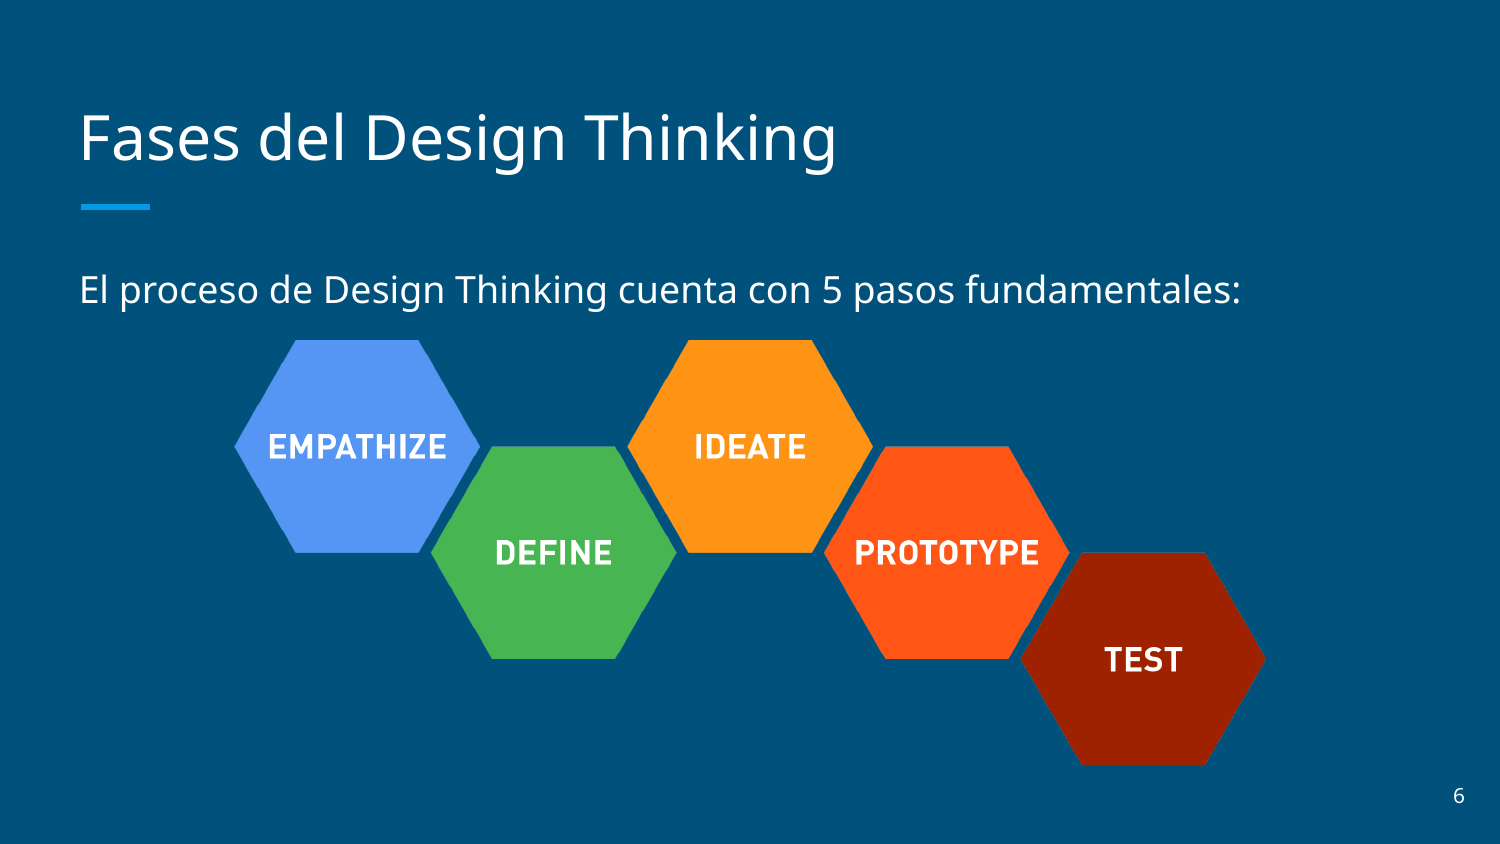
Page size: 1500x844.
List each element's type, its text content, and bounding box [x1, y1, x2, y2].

picture [825, 447, 1068, 658]
slide_number ‹#› [1389, 764, 1480, 830]
picture [235, 341, 479, 552]
title Fases del Design Thinking [63, 75, 1437, 188]
picture [1021, 553, 1265, 764]
picture [628, 341, 872, 552]
list El proceso de Design Thinking cuenta con 5 pasos fundamentales: [63, 244, 1437, 750]
picture [432, 447, 675, 658]
